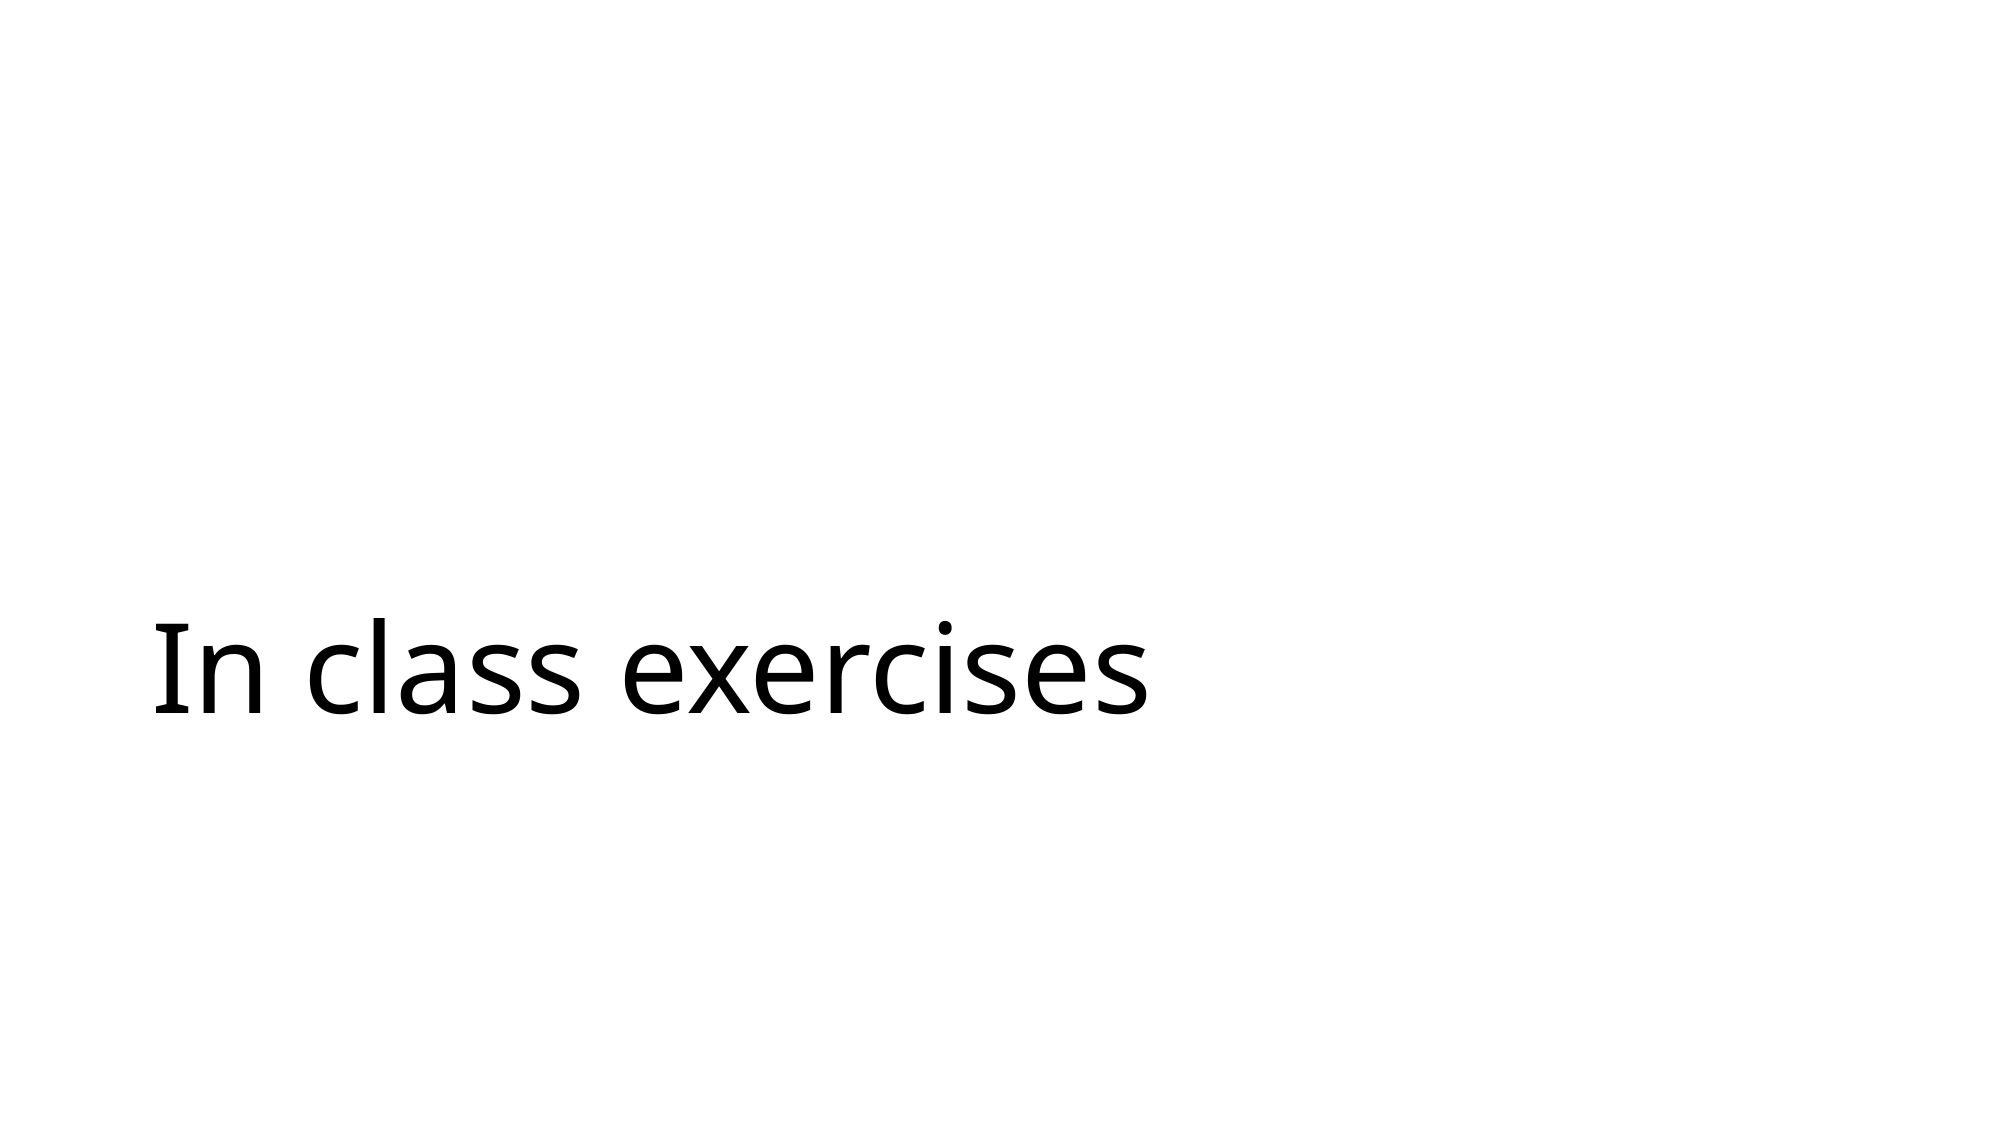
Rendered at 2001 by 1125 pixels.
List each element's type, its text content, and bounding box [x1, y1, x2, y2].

title In class exercises [136, 280, 1862, 749]
